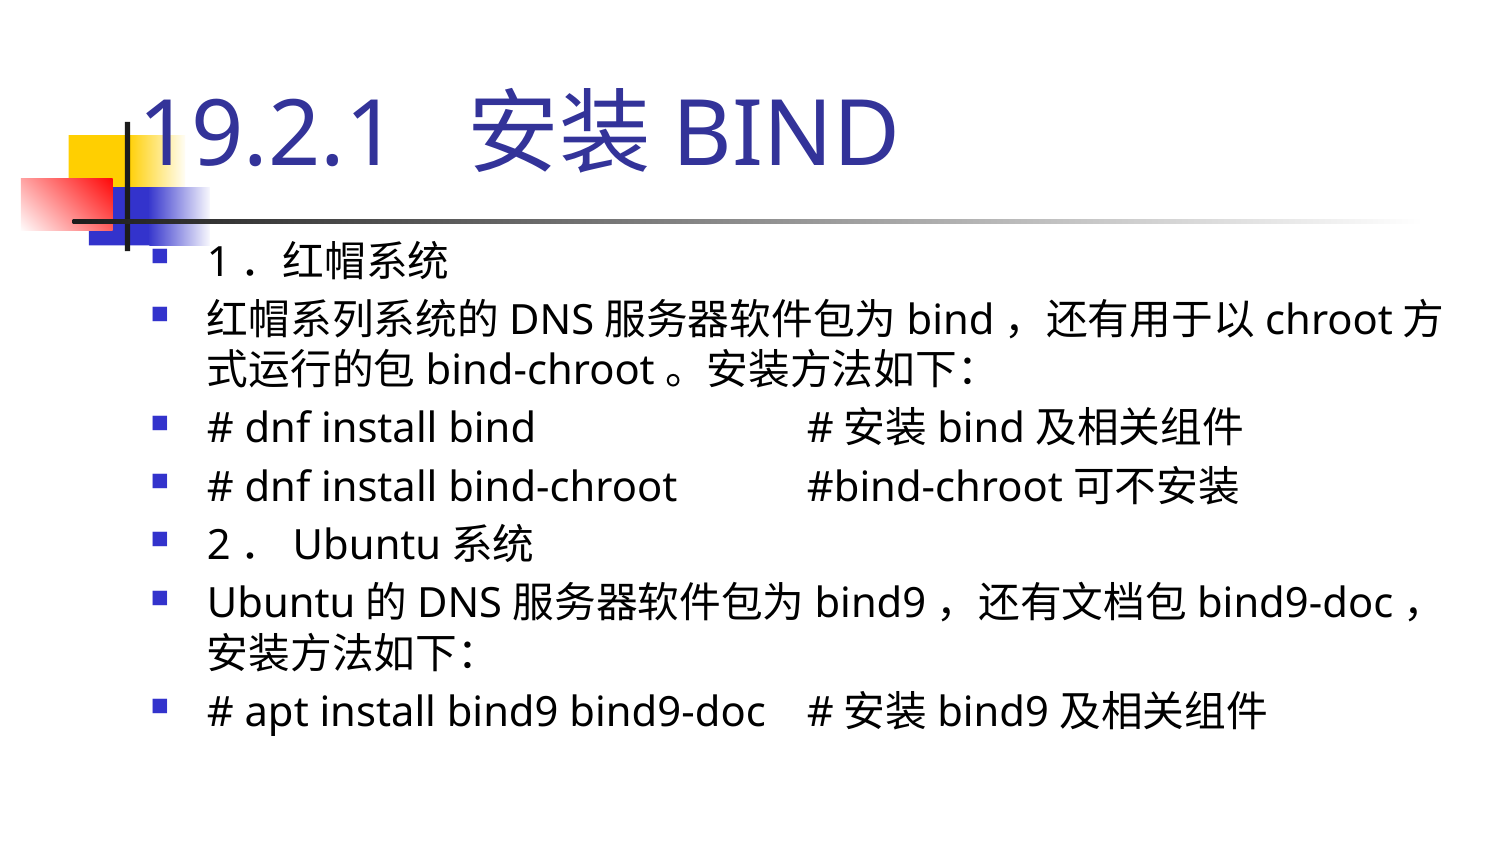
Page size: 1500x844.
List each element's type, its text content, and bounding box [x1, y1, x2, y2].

title 19.2.1 安装BIND [123, 49, 1462, 192]
list 1．红帽系统 红帽系列系统的DNS服务器软件包为bind，还有用于以chroot方式运行的包bind-chroot。安装方法如下： # dnf install bind #安装bind及相关组件 # dnf install bind-chroot #bind-chroot可不安装 2．Ubuntu系统 Ubuntu的DNS服务器软件包为bind9，还有文档包bind9-doc，安装方法如下： # apt install bind9 bind9-doc #安装bind9及相关组件 [135, 226, 1470, 768]
